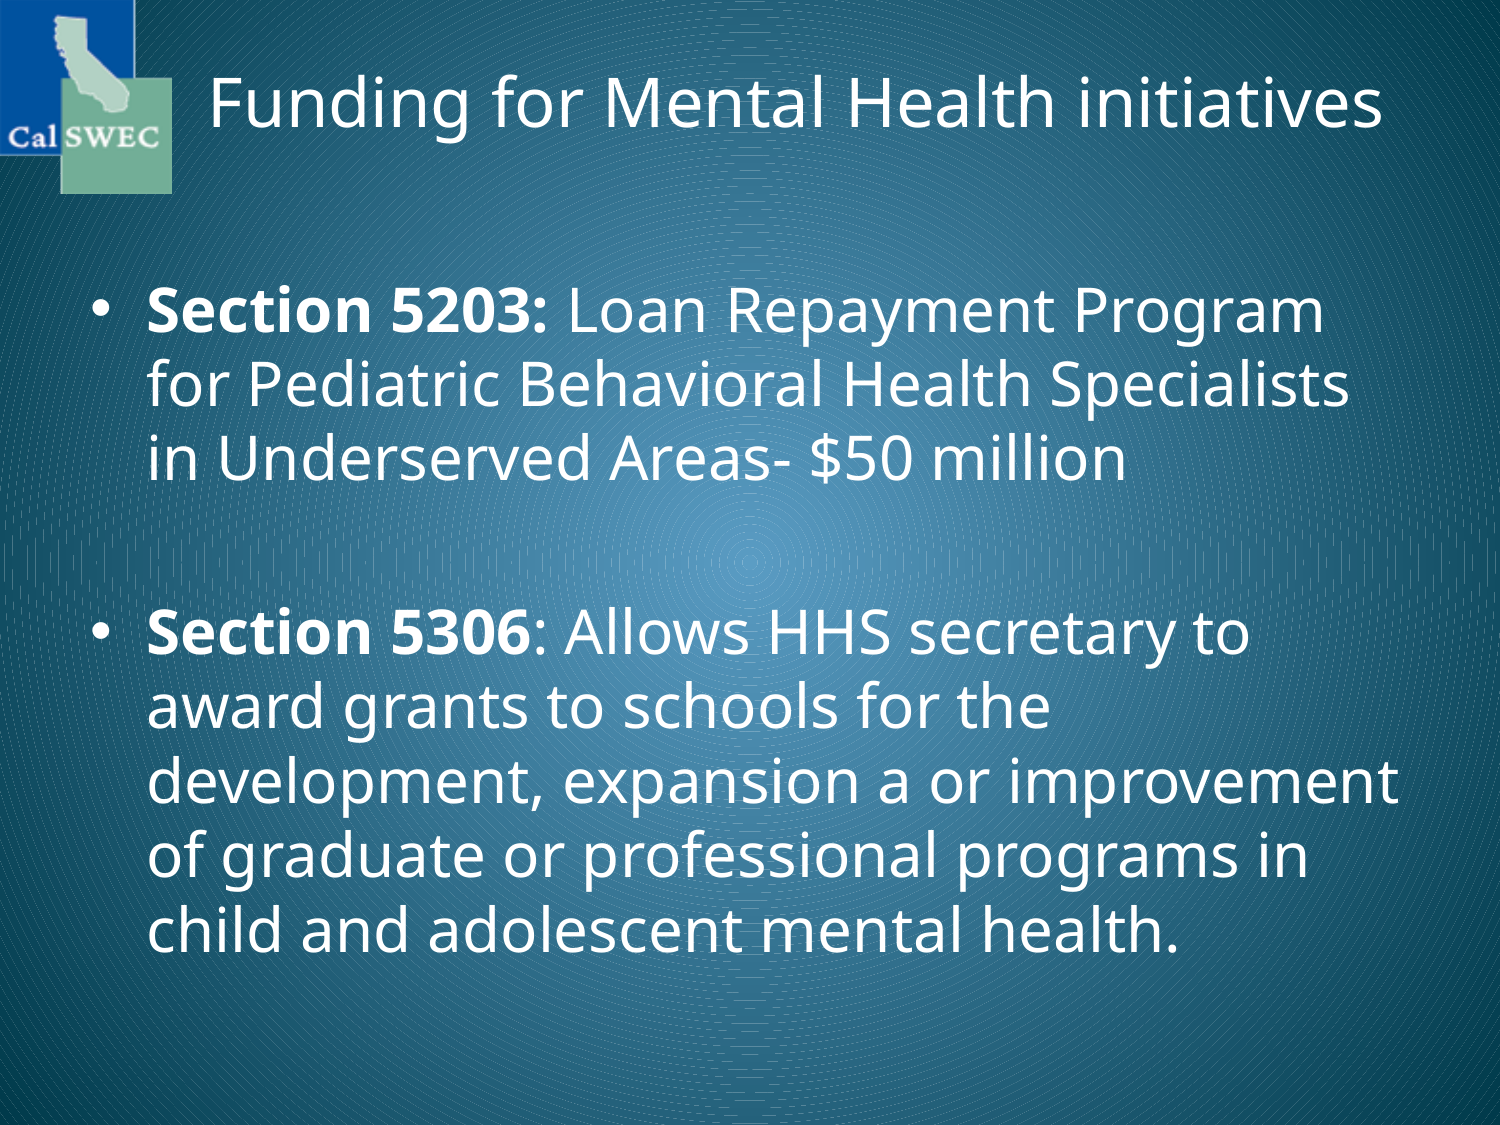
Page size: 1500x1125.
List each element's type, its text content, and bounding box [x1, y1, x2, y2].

list Section 5203: Loan Repayment Program for Pediatric Behavioral Health Specialists in Underserved Areas- $50 million Section 5306: Allows HHS secretary to award grants to schools for the development, expansion a or improvement of graduate or professional programs in child and adolescent mental health. [75, 262, 1425, 1005]
picture [0, 0, 172, 194]
title Funding for Mental Health initiatives [150, 50, 1425, 233]
